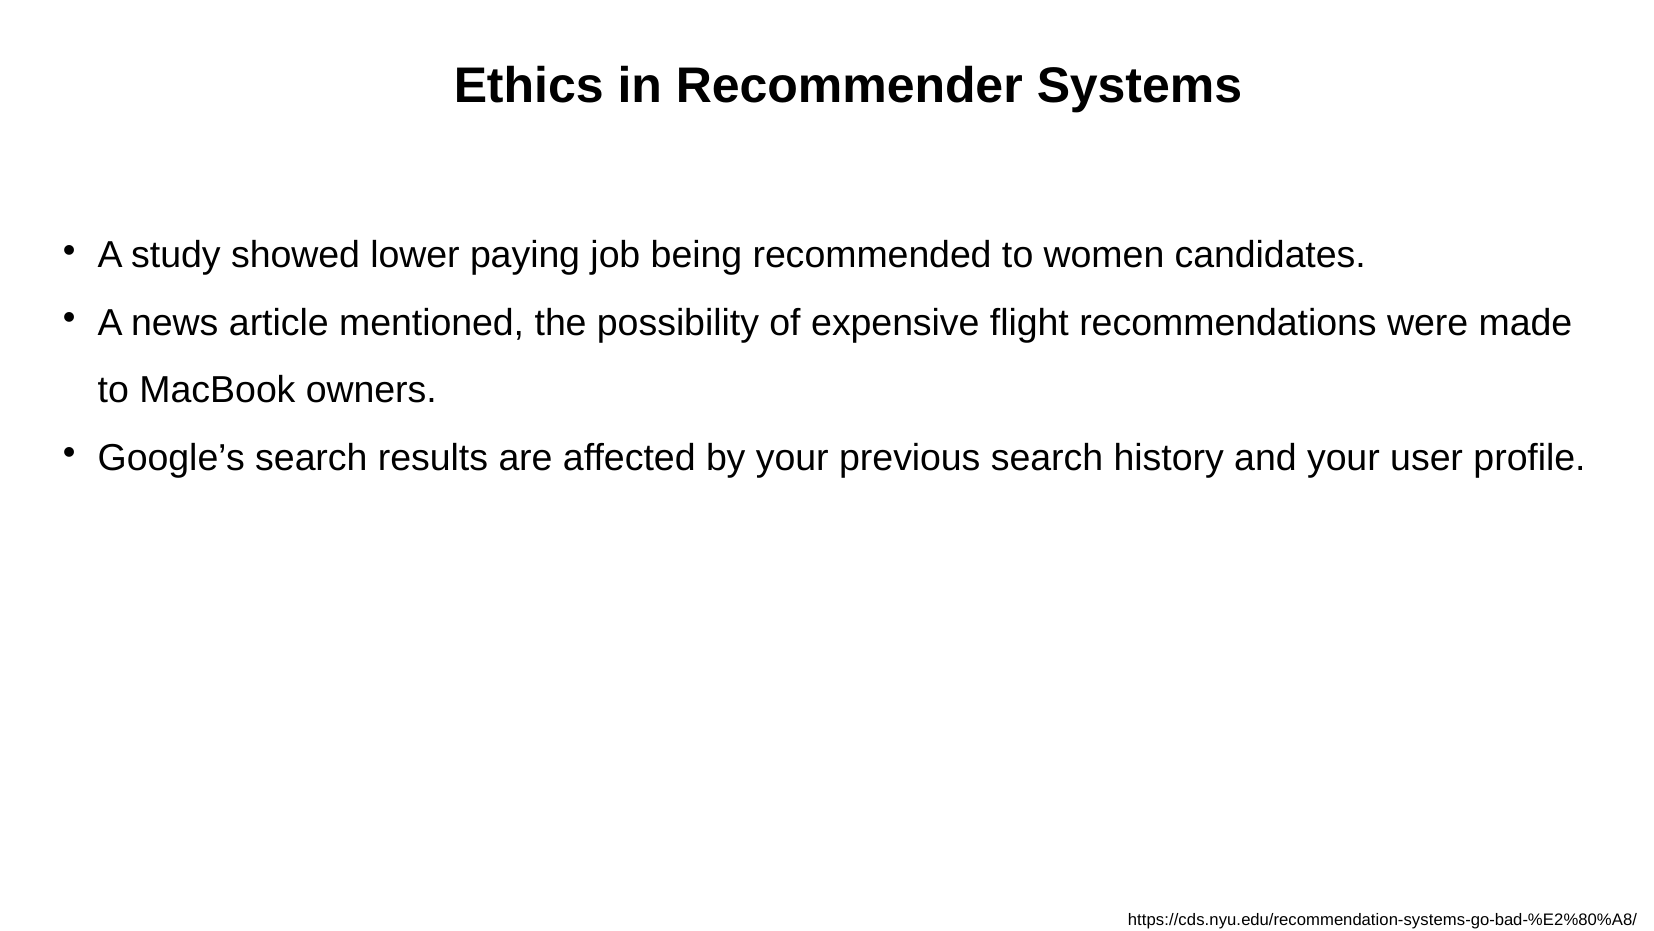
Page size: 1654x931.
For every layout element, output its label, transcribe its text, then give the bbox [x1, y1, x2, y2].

text_box Ethics in Recommender Systems [438, 44, 1279, 120]
text_box https://cds.nyu.edu/recommendation-systems-go-bad-%E2%80%A8/ [1113, 901, 1654, 931]
text_box A study showed lower paying job being recommended to women candidates. A news article mentioned, the possibility of expensive flight recommendations were made to MacBook owners. Google’s search results are affected by your previous search history and your user profile. [47, 200, 1624, 485]
